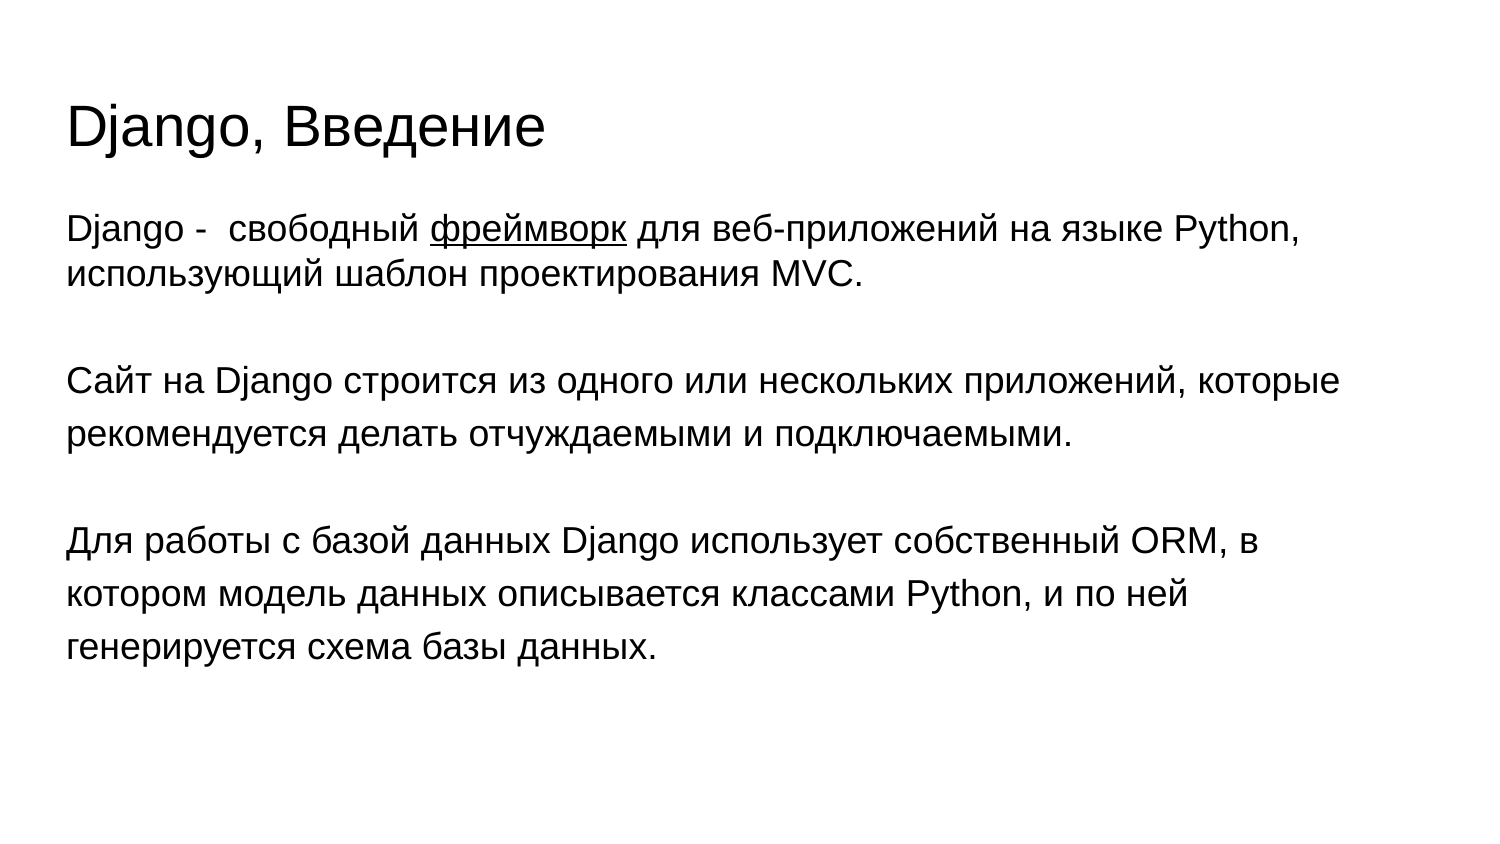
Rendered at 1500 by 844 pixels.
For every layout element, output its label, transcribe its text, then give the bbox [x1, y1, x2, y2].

title Django, Введение [51, 72, 1449, 167]
list Django - свободный фреймворк для веб-приложений на языке Python, использующий шаблон проектирования MVC. Сайт на Django строится из одного или нескольких приложений, которые рекомендуется делать отчуждаемыми и подключаемыми. Для работы с базой данных Django использует собственный ORM, в котором модель данных описывается классами Python, и по ней генерируется схема базы данных. [51, 189, 1449, 750]
